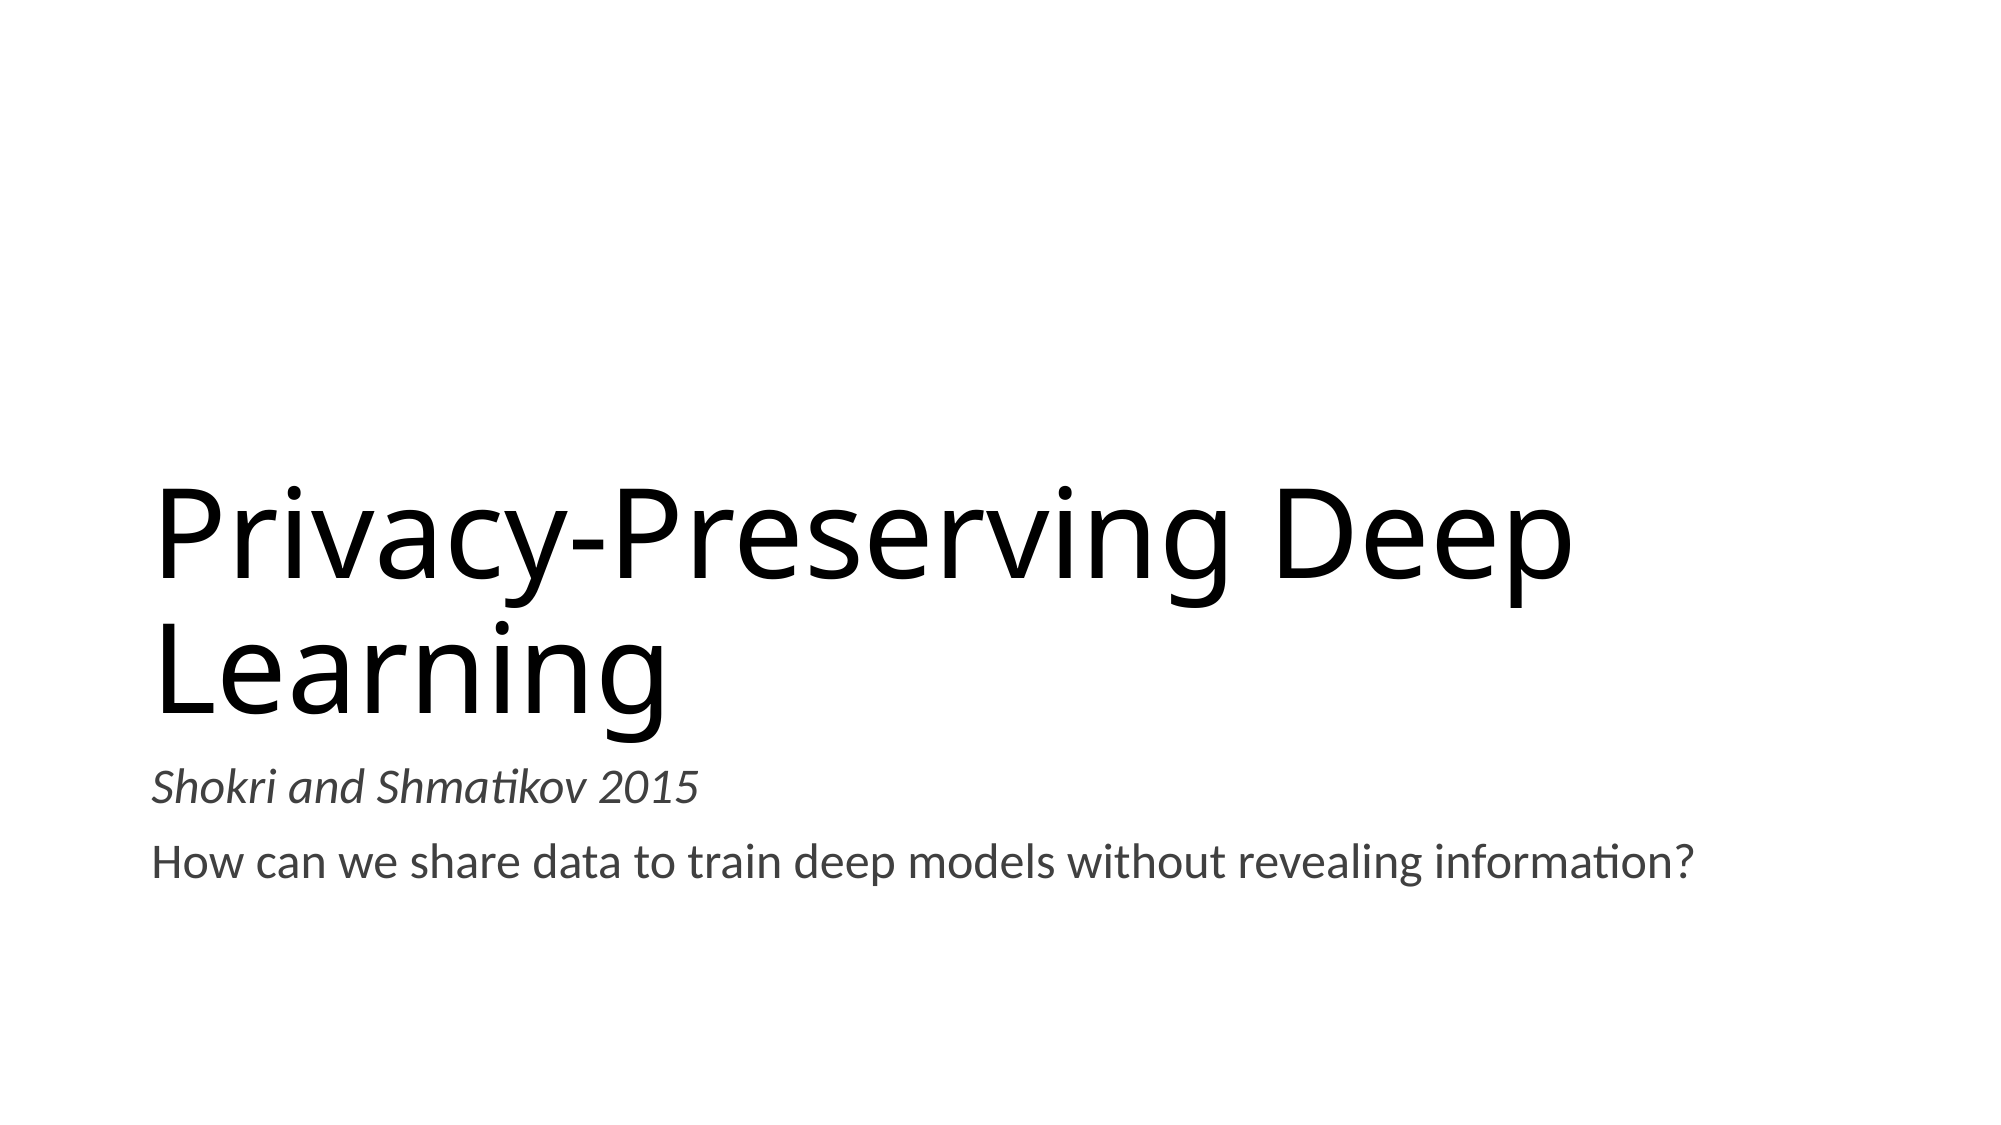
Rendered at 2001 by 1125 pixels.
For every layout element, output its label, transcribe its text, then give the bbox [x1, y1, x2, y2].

title Privacy-Preserving Deep Learning [136, 280, 1862, 749]
list Shokri and Shmatikov 2015 How can we share data to train deep models without revealing information? [136, 752, 1862, 999]
